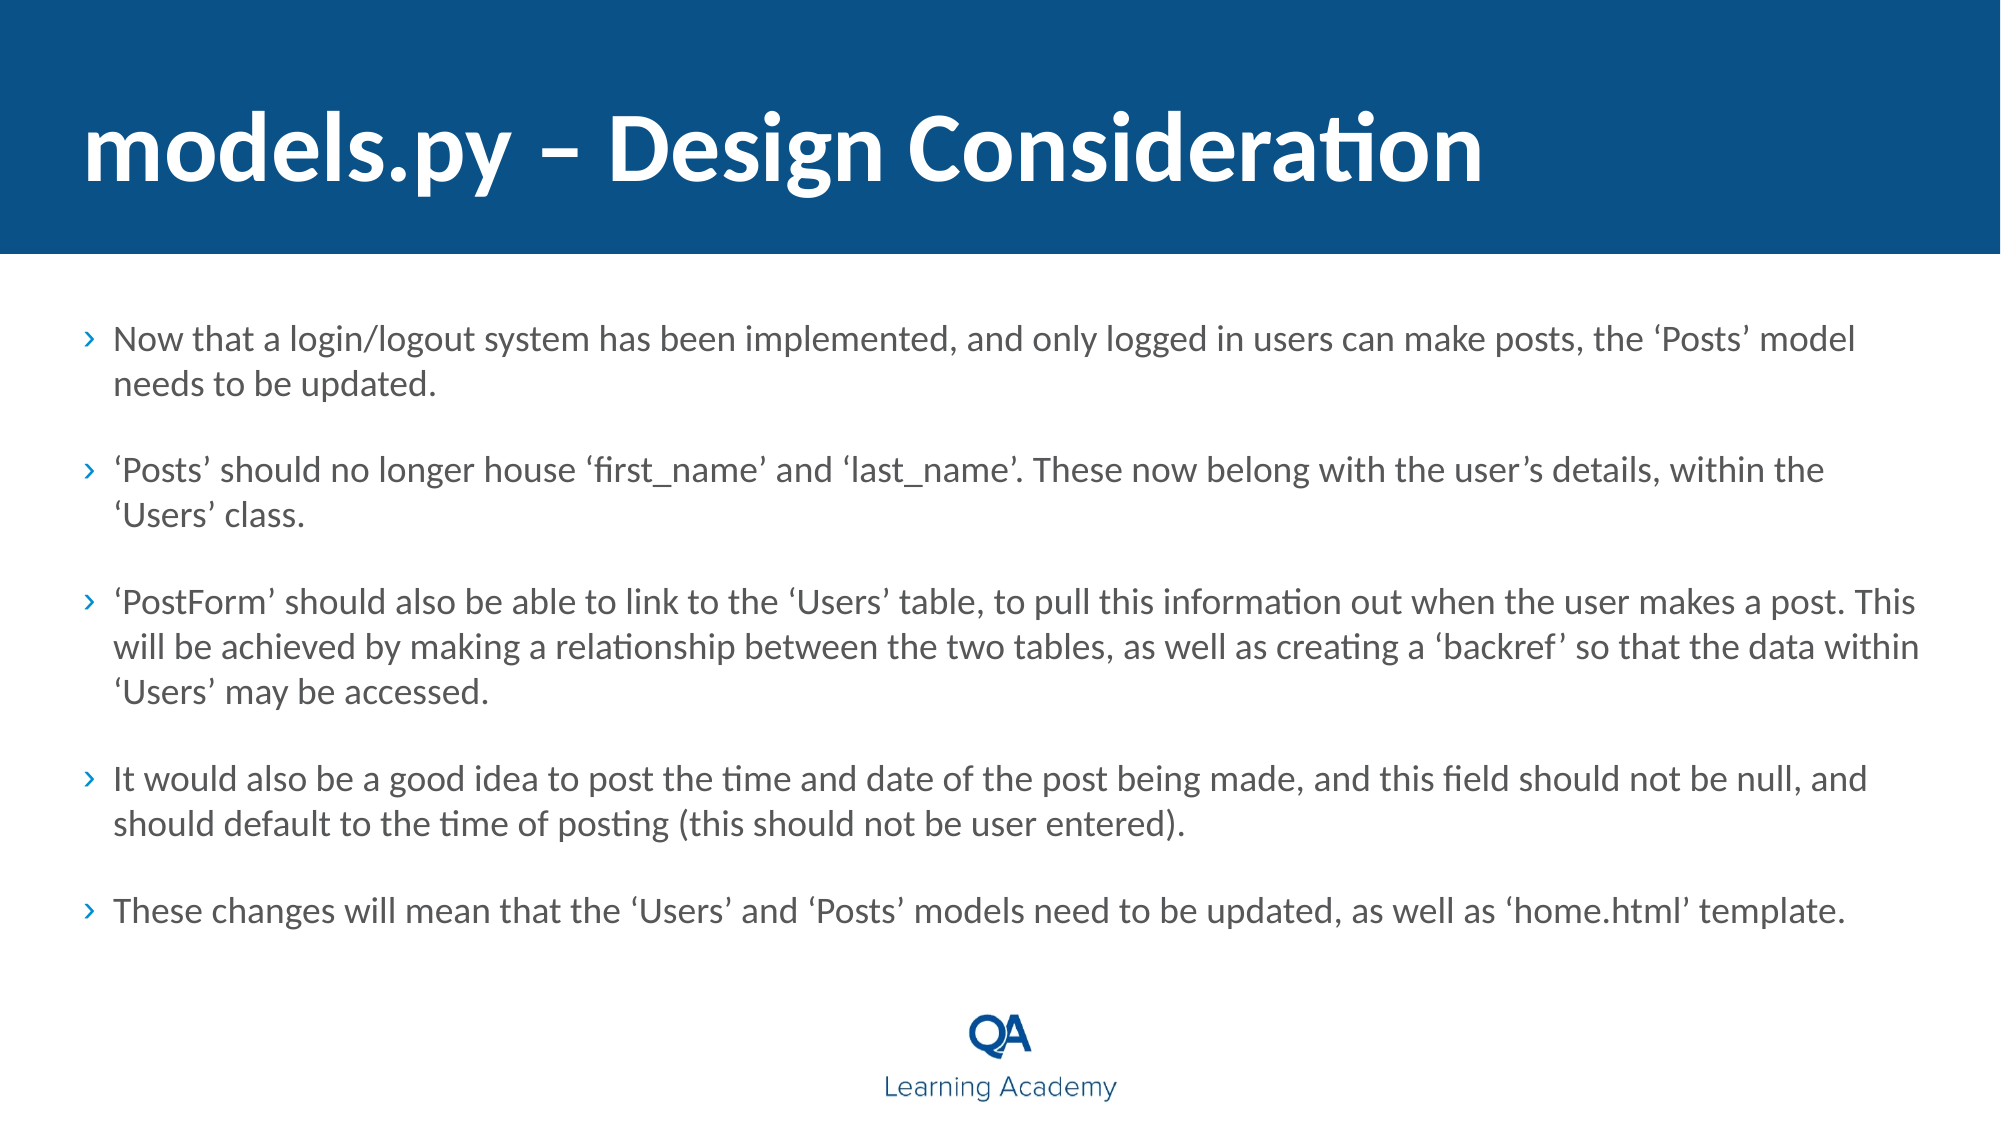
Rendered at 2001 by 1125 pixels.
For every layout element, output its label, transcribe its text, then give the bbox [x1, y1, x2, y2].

text_box Now that a login/logout system has been implemented, and only logged in users can make posts, the ‘Posts’ model needs to be updated. ‘Posts’ should no longer house ‘first_name’ and ‘last_name’. These now belong with the user’s details, within the ‘Users’ class. ‘PostForm’ should also be able to link to the ‘Users’ table, to pull this information out when the user makes a post. This will be achieved by making a relationship between the two tables, as well as creating a ‘backref’ so that the data within ‘Users’ may be accessed. It would also be a good idea to post the time and date of the post being made, and this field should not be null, and should default to the time of posting (this should not be user entered). These changes will mean that the ‘Users’ and ‘Posts’ models need to be updated, as well as ‘home.html’ template. [67, 306, 1939, 999]
text_box models.py – Design Consideration [67, 20, 1961, 210]
picture [869, 999, 1131, 1125]
